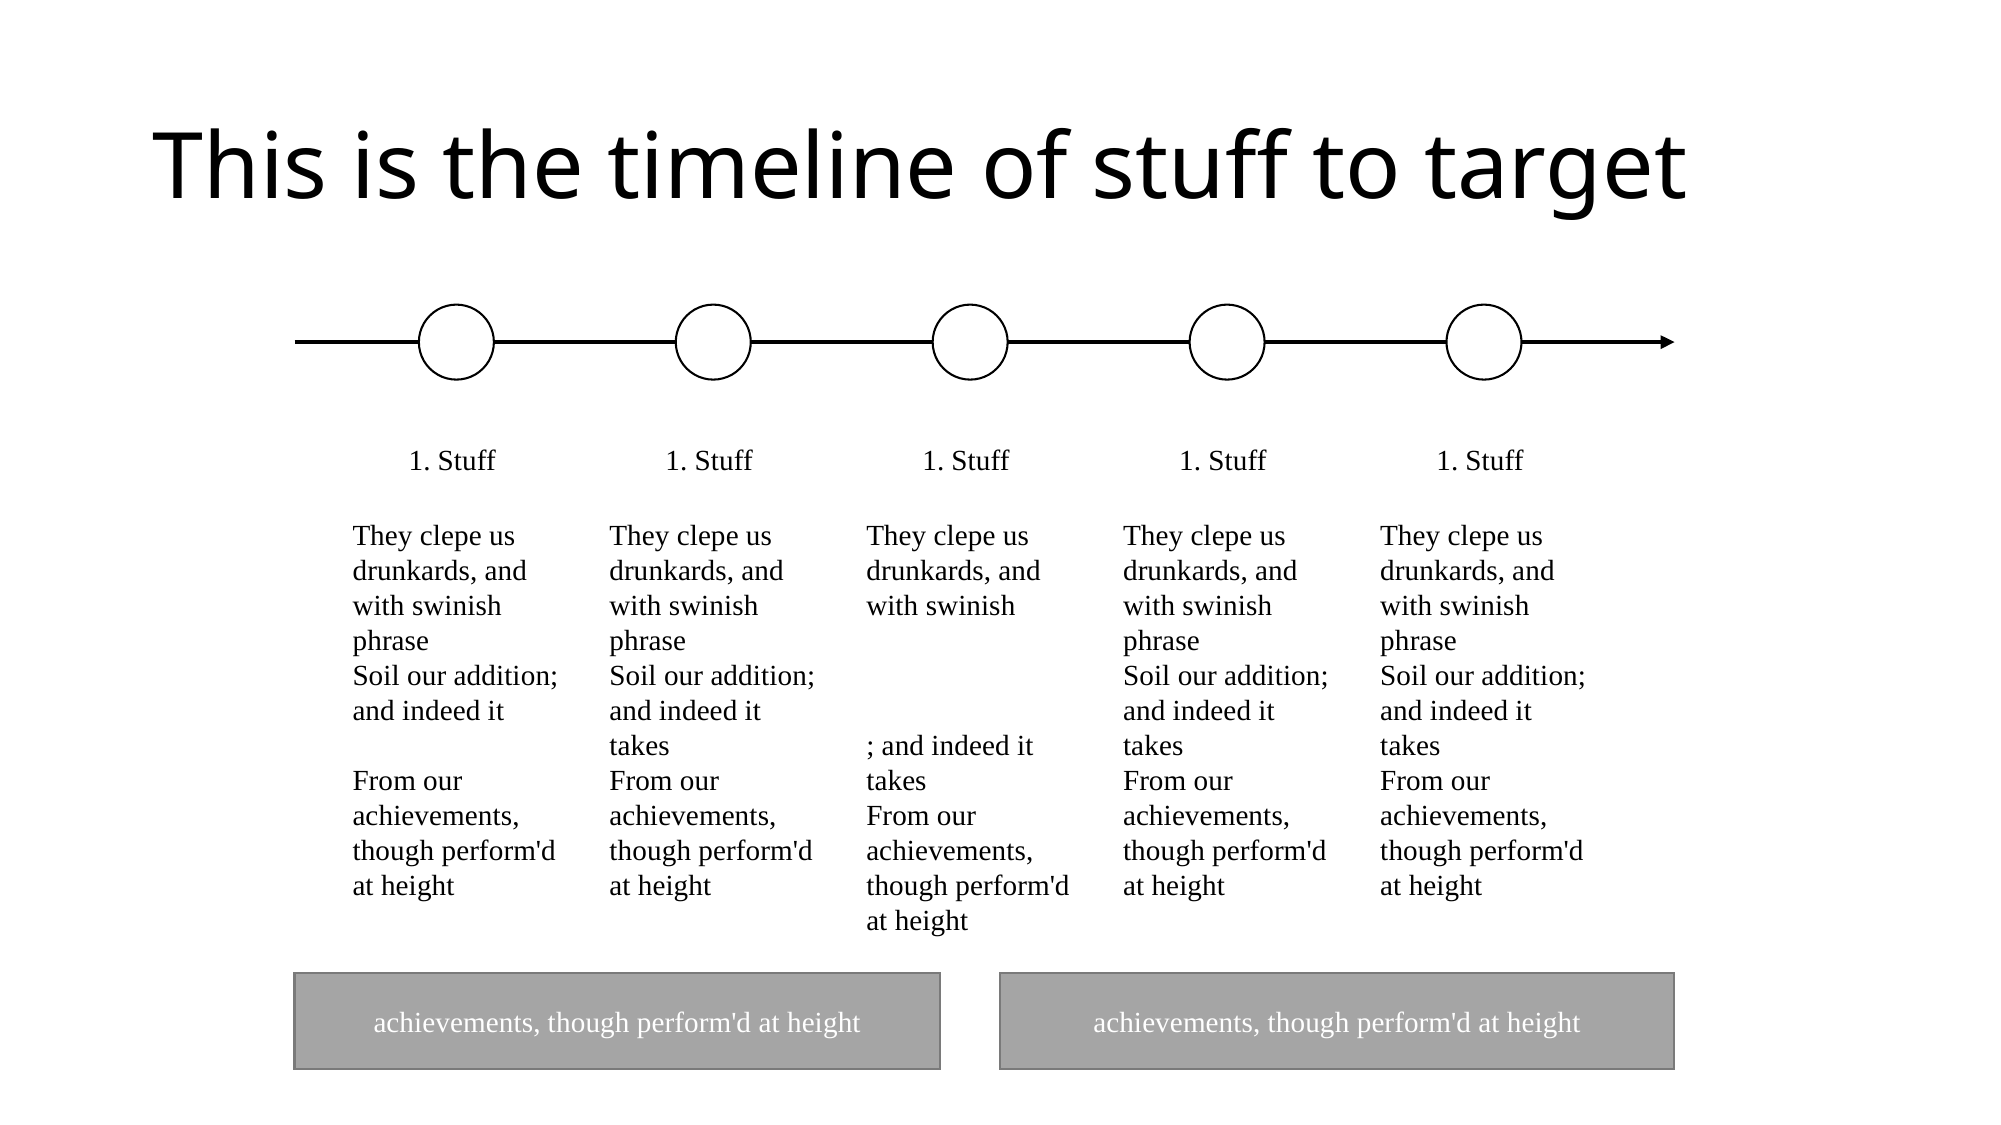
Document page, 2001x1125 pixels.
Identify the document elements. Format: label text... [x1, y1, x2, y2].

text_box [1188, 303, 1266, 342]
text_box They clepe us drunkards, and with swinish phrase Soil our addition; and indeed it takes From our achievements, though perform'd at height [1365, 508, 1603, 909]
text_box 1. Stuff [1421, 434, 1547, 484]
text_box 1. Stuff [907, 434, 1033, 484]
text_box They clepe us drunkards, and with swinish phrase Soil our addition; and indeed it takes From our achievements, though perform'd at height [594, 508, 832, 909]
text_box [417, 303, 495, 342]
text_box [931, 303, 1009, 342]
text_box achievements, though perform'd at height [293, 972, 941, 1070]
title This is the timeline of stuff to target [137, 59, 1863, 278]
text_box [674, 343, 752, 381]
text_box [1188, 343, 1266, 381]
text_box They clepe us drunkards, and with swinish ; and indeed it takes From our achievements, though perform'd at height [851, 508, 1089, 944]
text_box They clepe us drunkards, and with swinish phrase Soil our addition; and indeed it takes From our achievements, though perform'd at height [1108, 508, 1346, 909]
text_box achievements, though perform'd at height [999, 972, 1675, 1070]
text_box 1. Stuff [393, 434, 519, 484]
text_box [931, 343, 1009, 381]
text_box [1445, 343, 1523, 381]
text_box [674, 303, 752, 342]
text_box [1445, 303, 1523, 342]
text_box They clepe us drunkards, and with swinish phrase Soil our addition; and indeed it From our achievements, though perform'd at height [337, 508, 575, 909]
text_box 1. Stuff [1164, 434, 1290, 484]
text_box 1. Stuff [650, 434, 776, 484]
text_box [417, 343, 495, 381]
